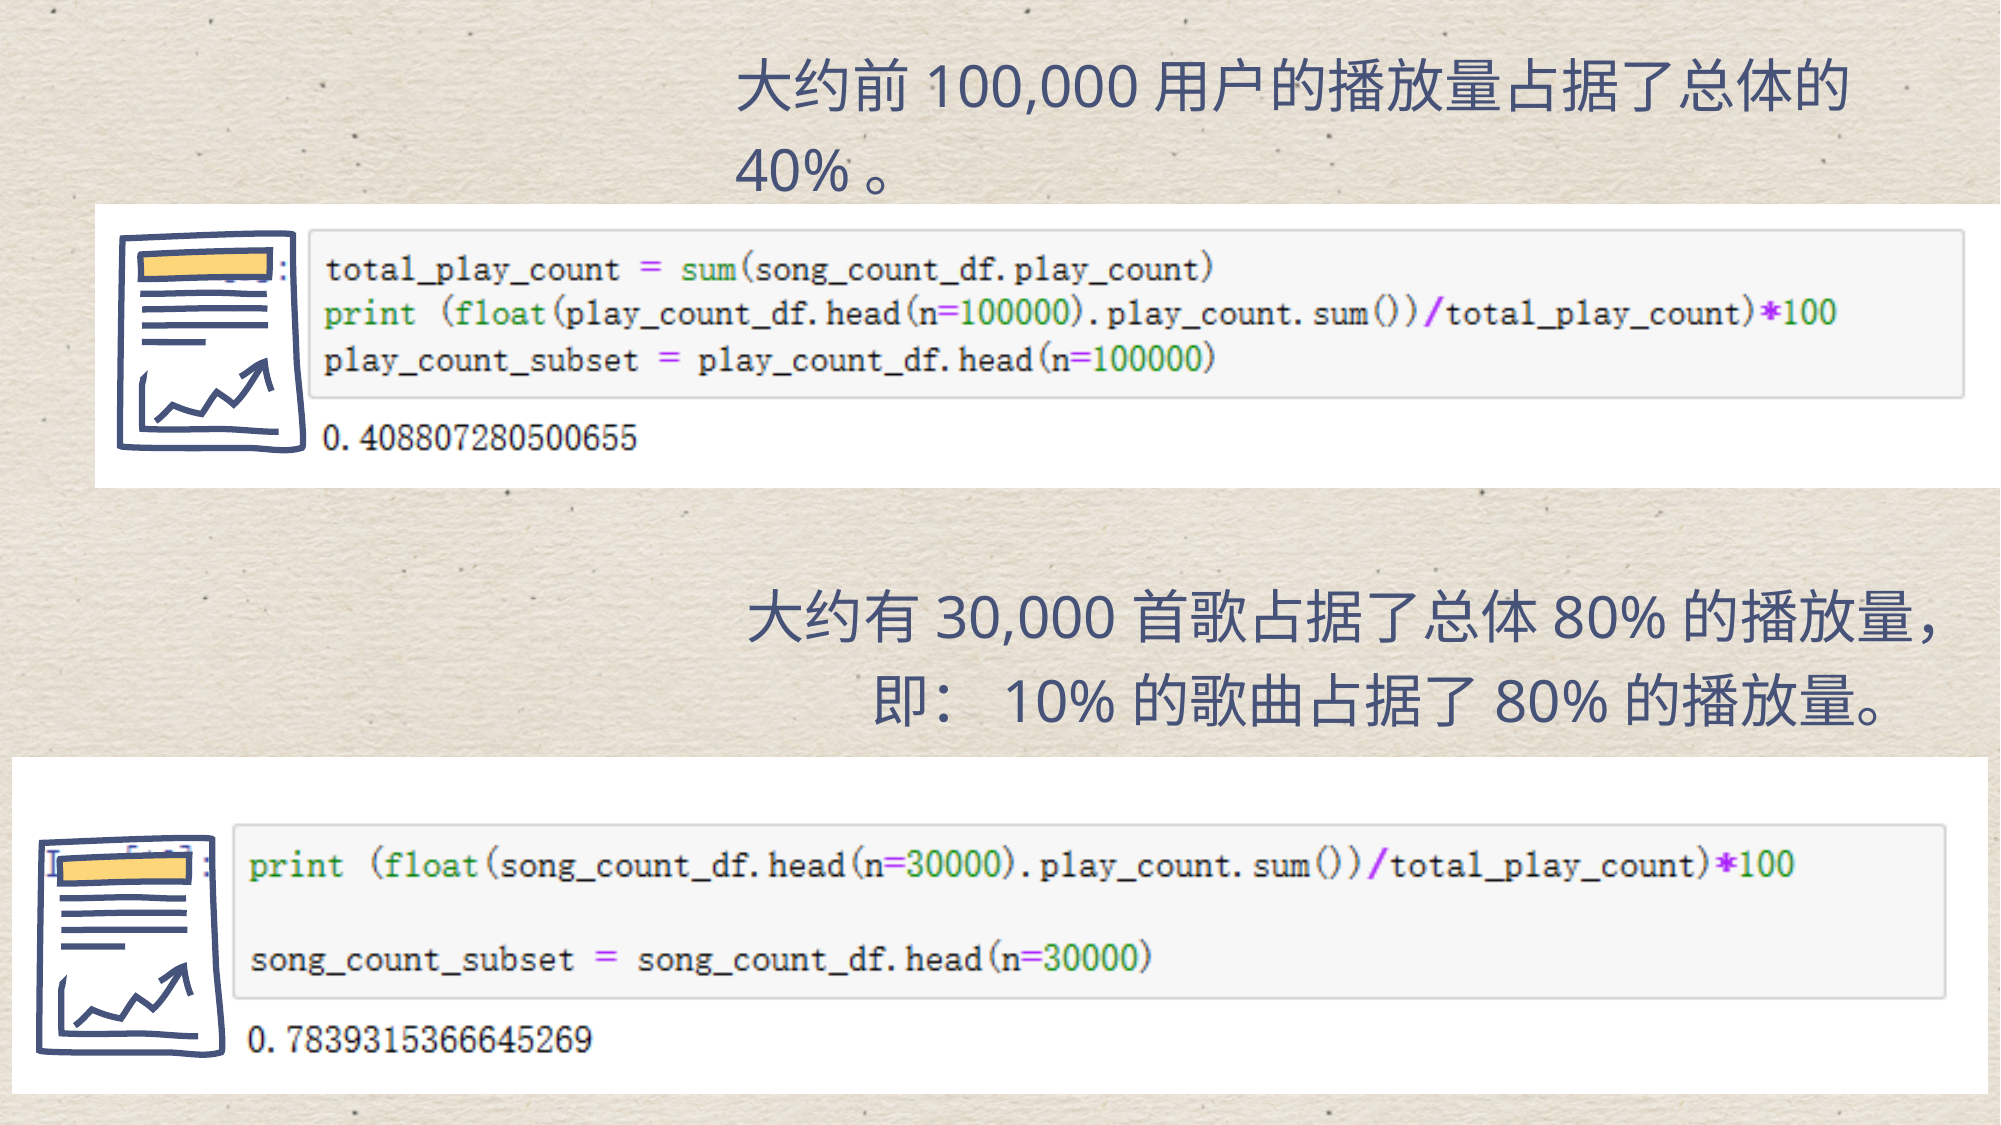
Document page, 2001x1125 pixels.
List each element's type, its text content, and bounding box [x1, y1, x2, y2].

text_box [119, 233, 304, 451]
picture [0, 0, 2000, 1125]
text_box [39, 837, 223, 1055]
text_box 大约前100,000用户的播放量占据了总体的40%。 [729, 28, 1934, 204]
text_box 大约有30,000首歌占据了总体80%的播放量，即：10%的歌曲占据了80%的播放量。 [717, 560, 1922, 741]
